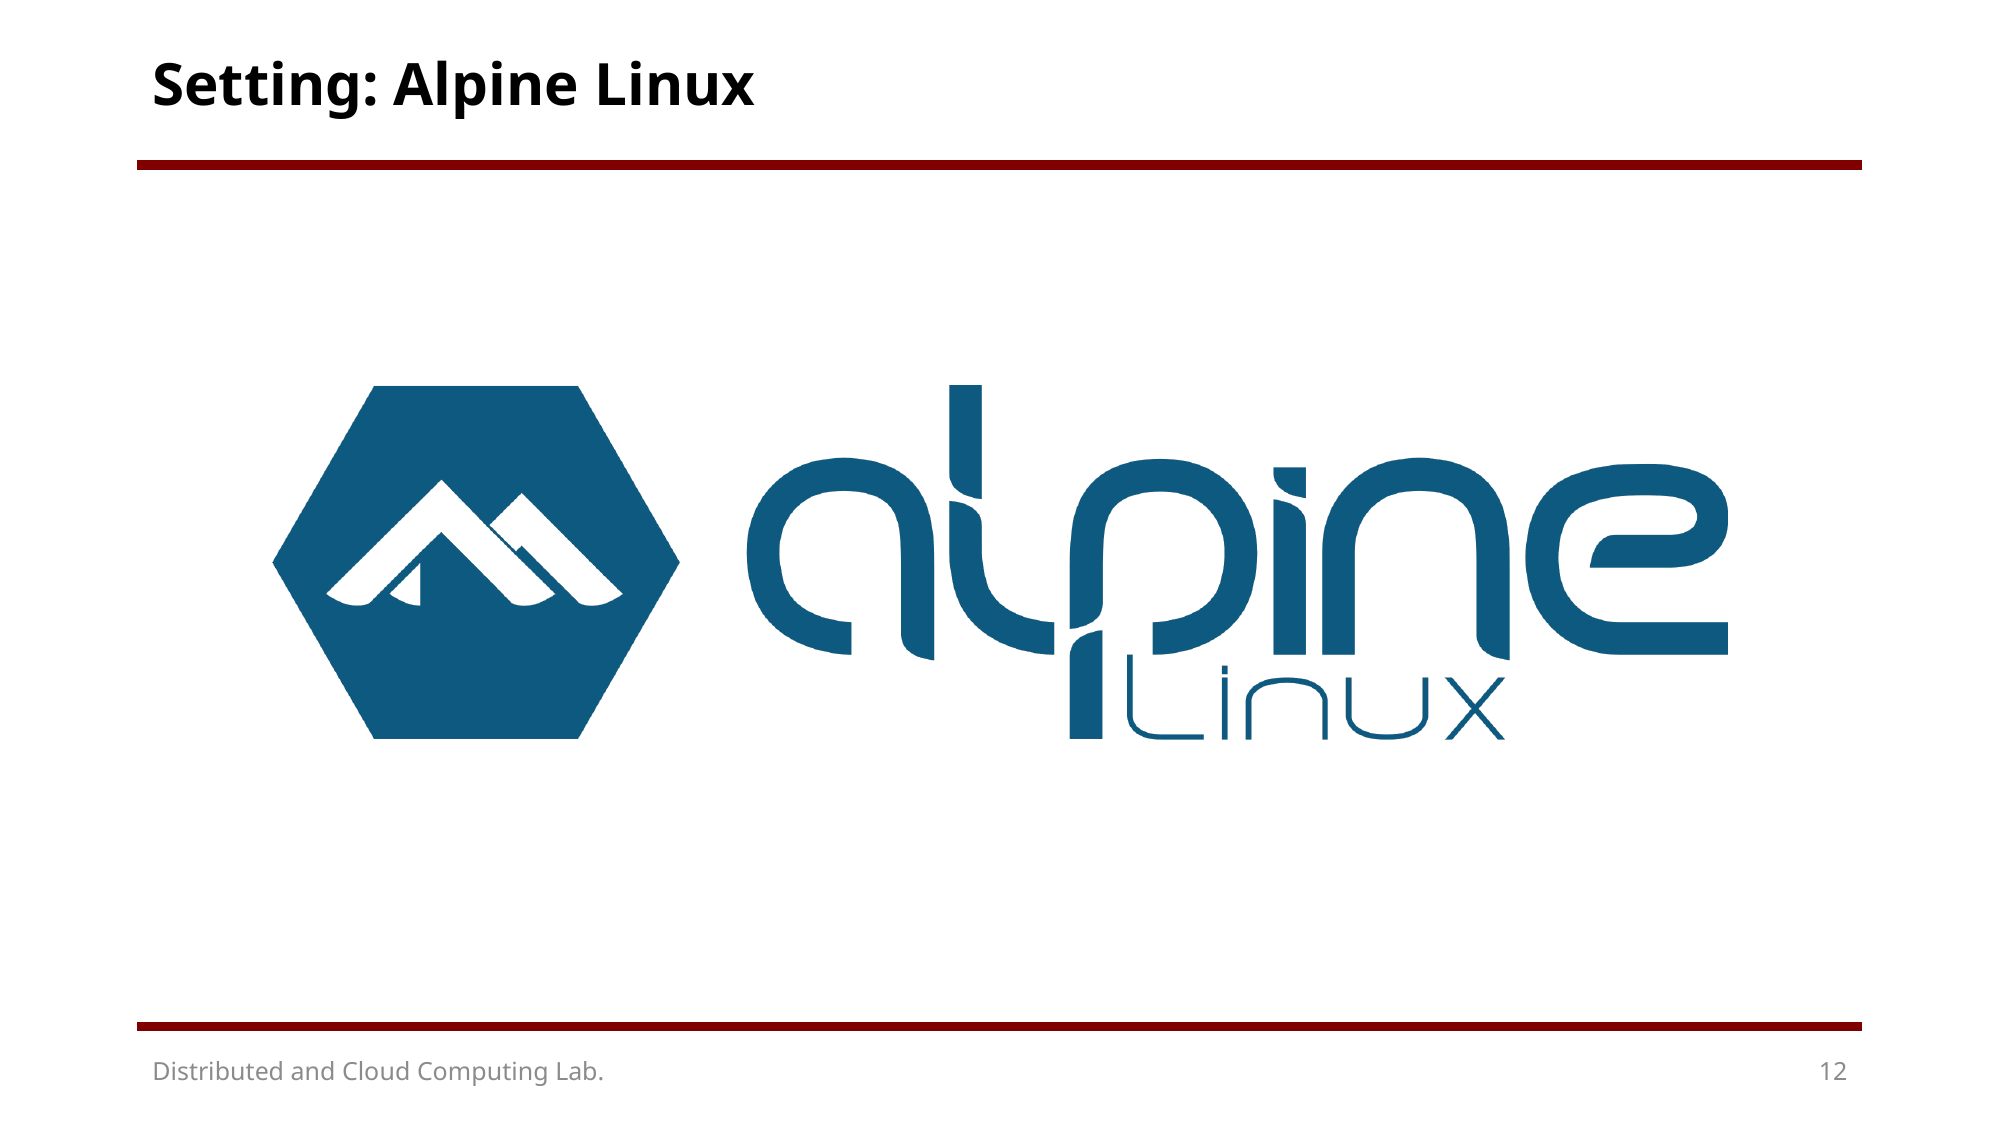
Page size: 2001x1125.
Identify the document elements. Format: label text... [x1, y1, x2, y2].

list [272, 385, 1728, 740]
footer Distributed and Cloud Computing Lab. [137, 1042, 813, 1103]
slide_number 12 [1412, 1042, 1863, 1103]
title Setting: Alpine Linux [137, 22, 1863, 152]
